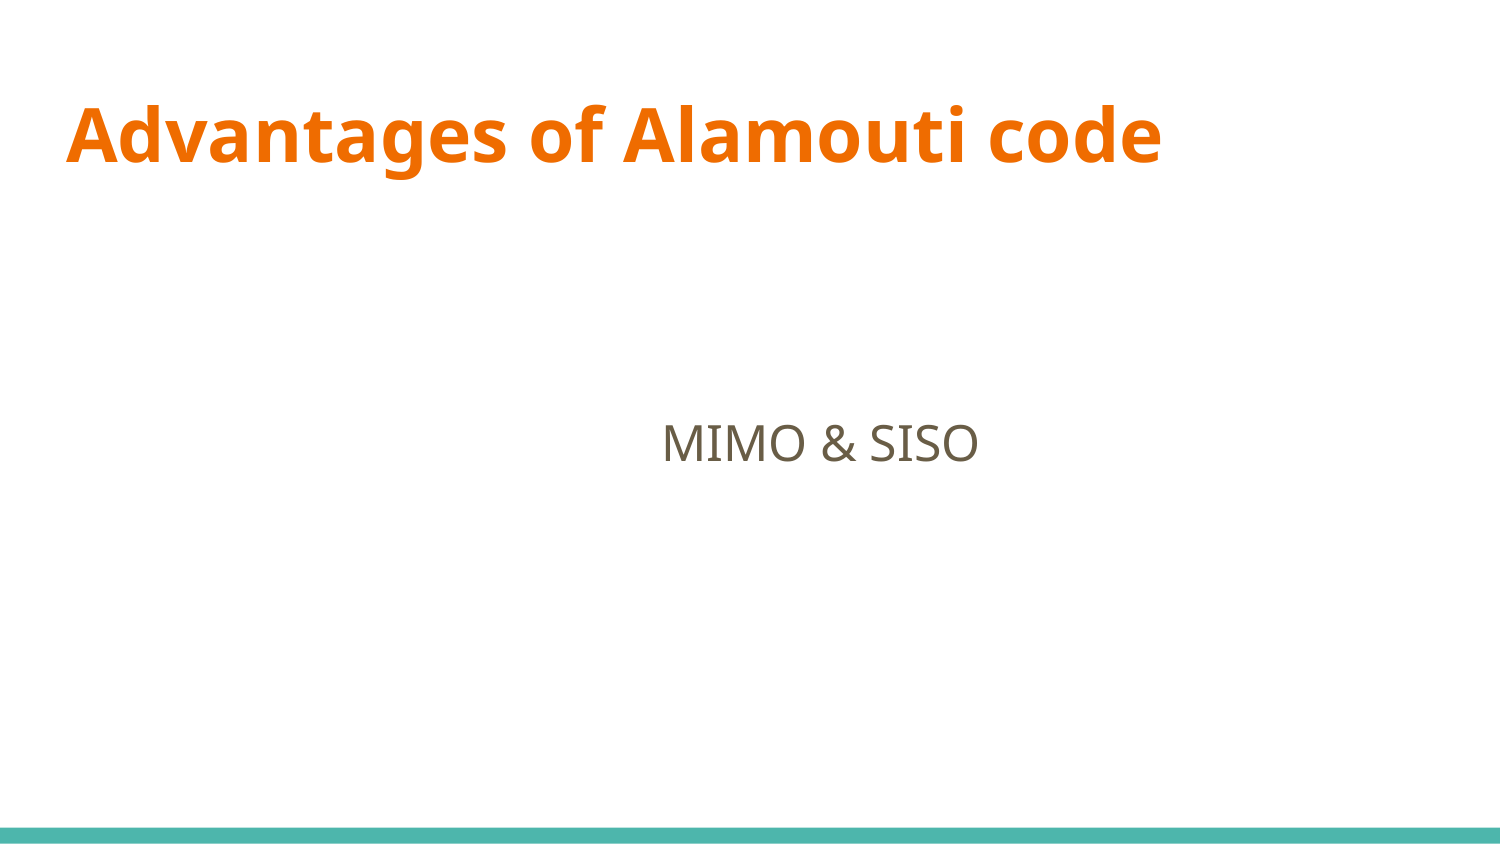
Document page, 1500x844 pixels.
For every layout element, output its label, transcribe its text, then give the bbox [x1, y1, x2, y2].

list MIMO & SISO [495, 387, 1034, 552]
title Advantages of Alamouti code [51, 72, 1449, 189]
